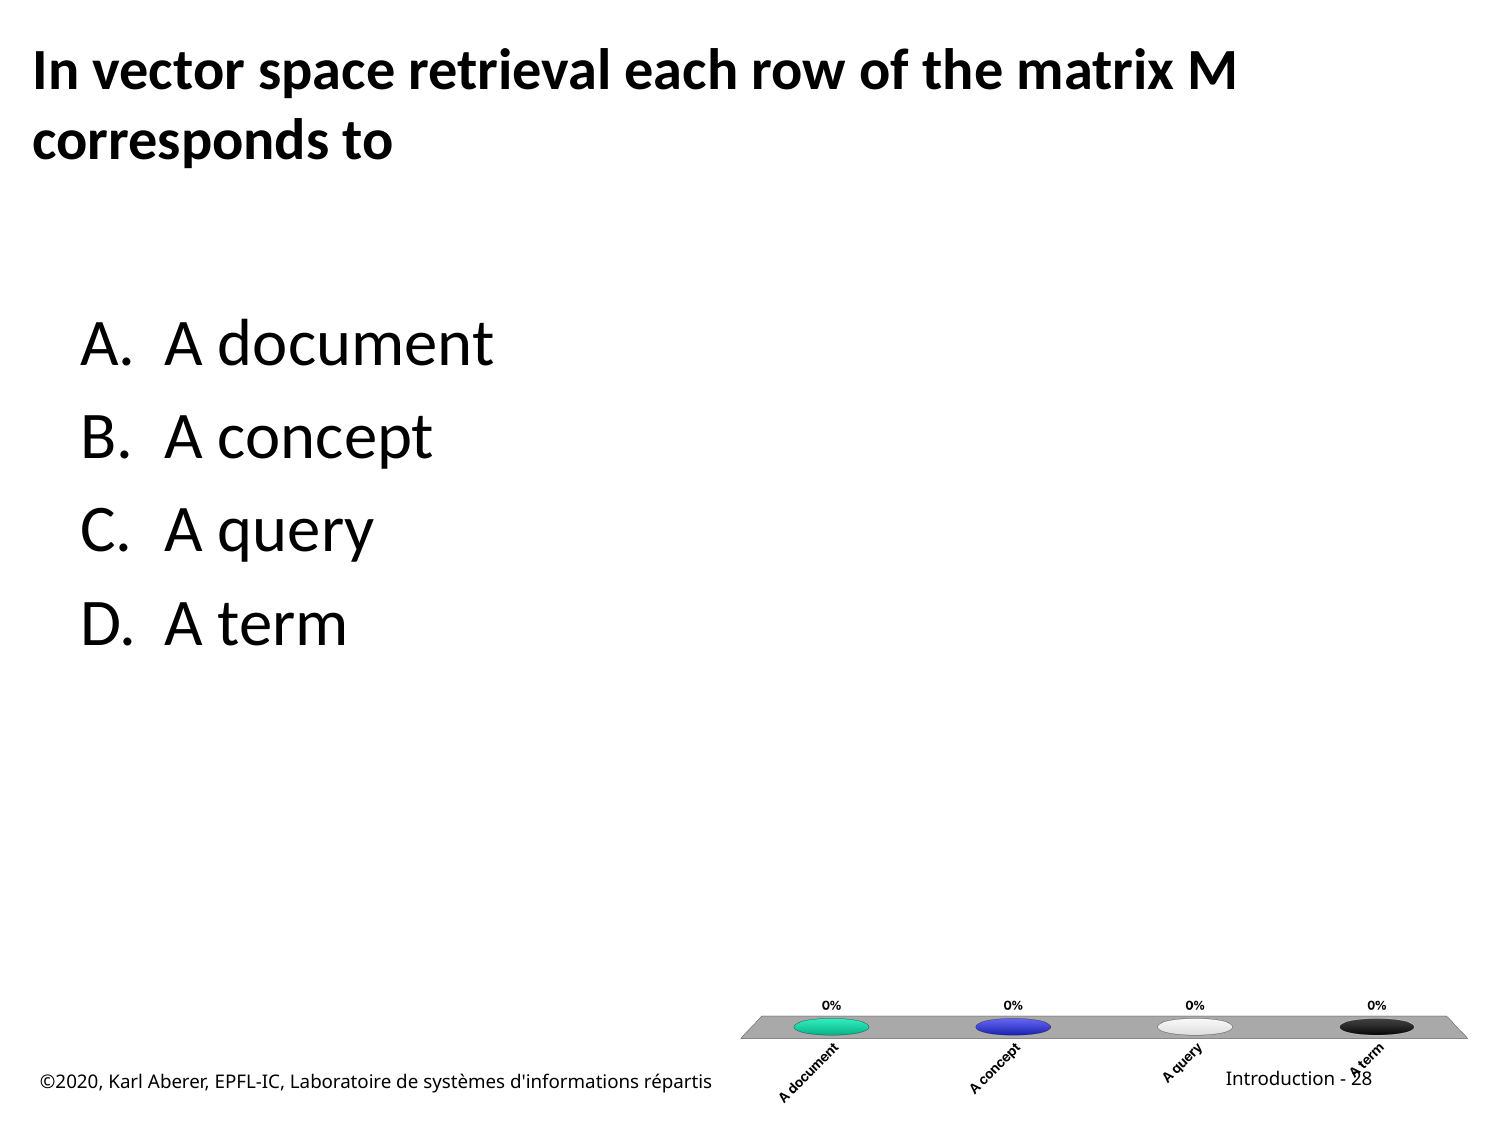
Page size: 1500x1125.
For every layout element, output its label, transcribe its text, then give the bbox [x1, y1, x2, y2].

picture [739, 262, 1490, 1107]
title In vector space retrieval each row of the matrix M corresponds to [17, 30, 1381, 253]
footer ©2020, Karl Aberer, EPFL-IC, Laboratoire de systèmes d'informations répartis [24, 1062, 734, 1101]
list A document A concept A query A term [64, 290, 734, 1034]
